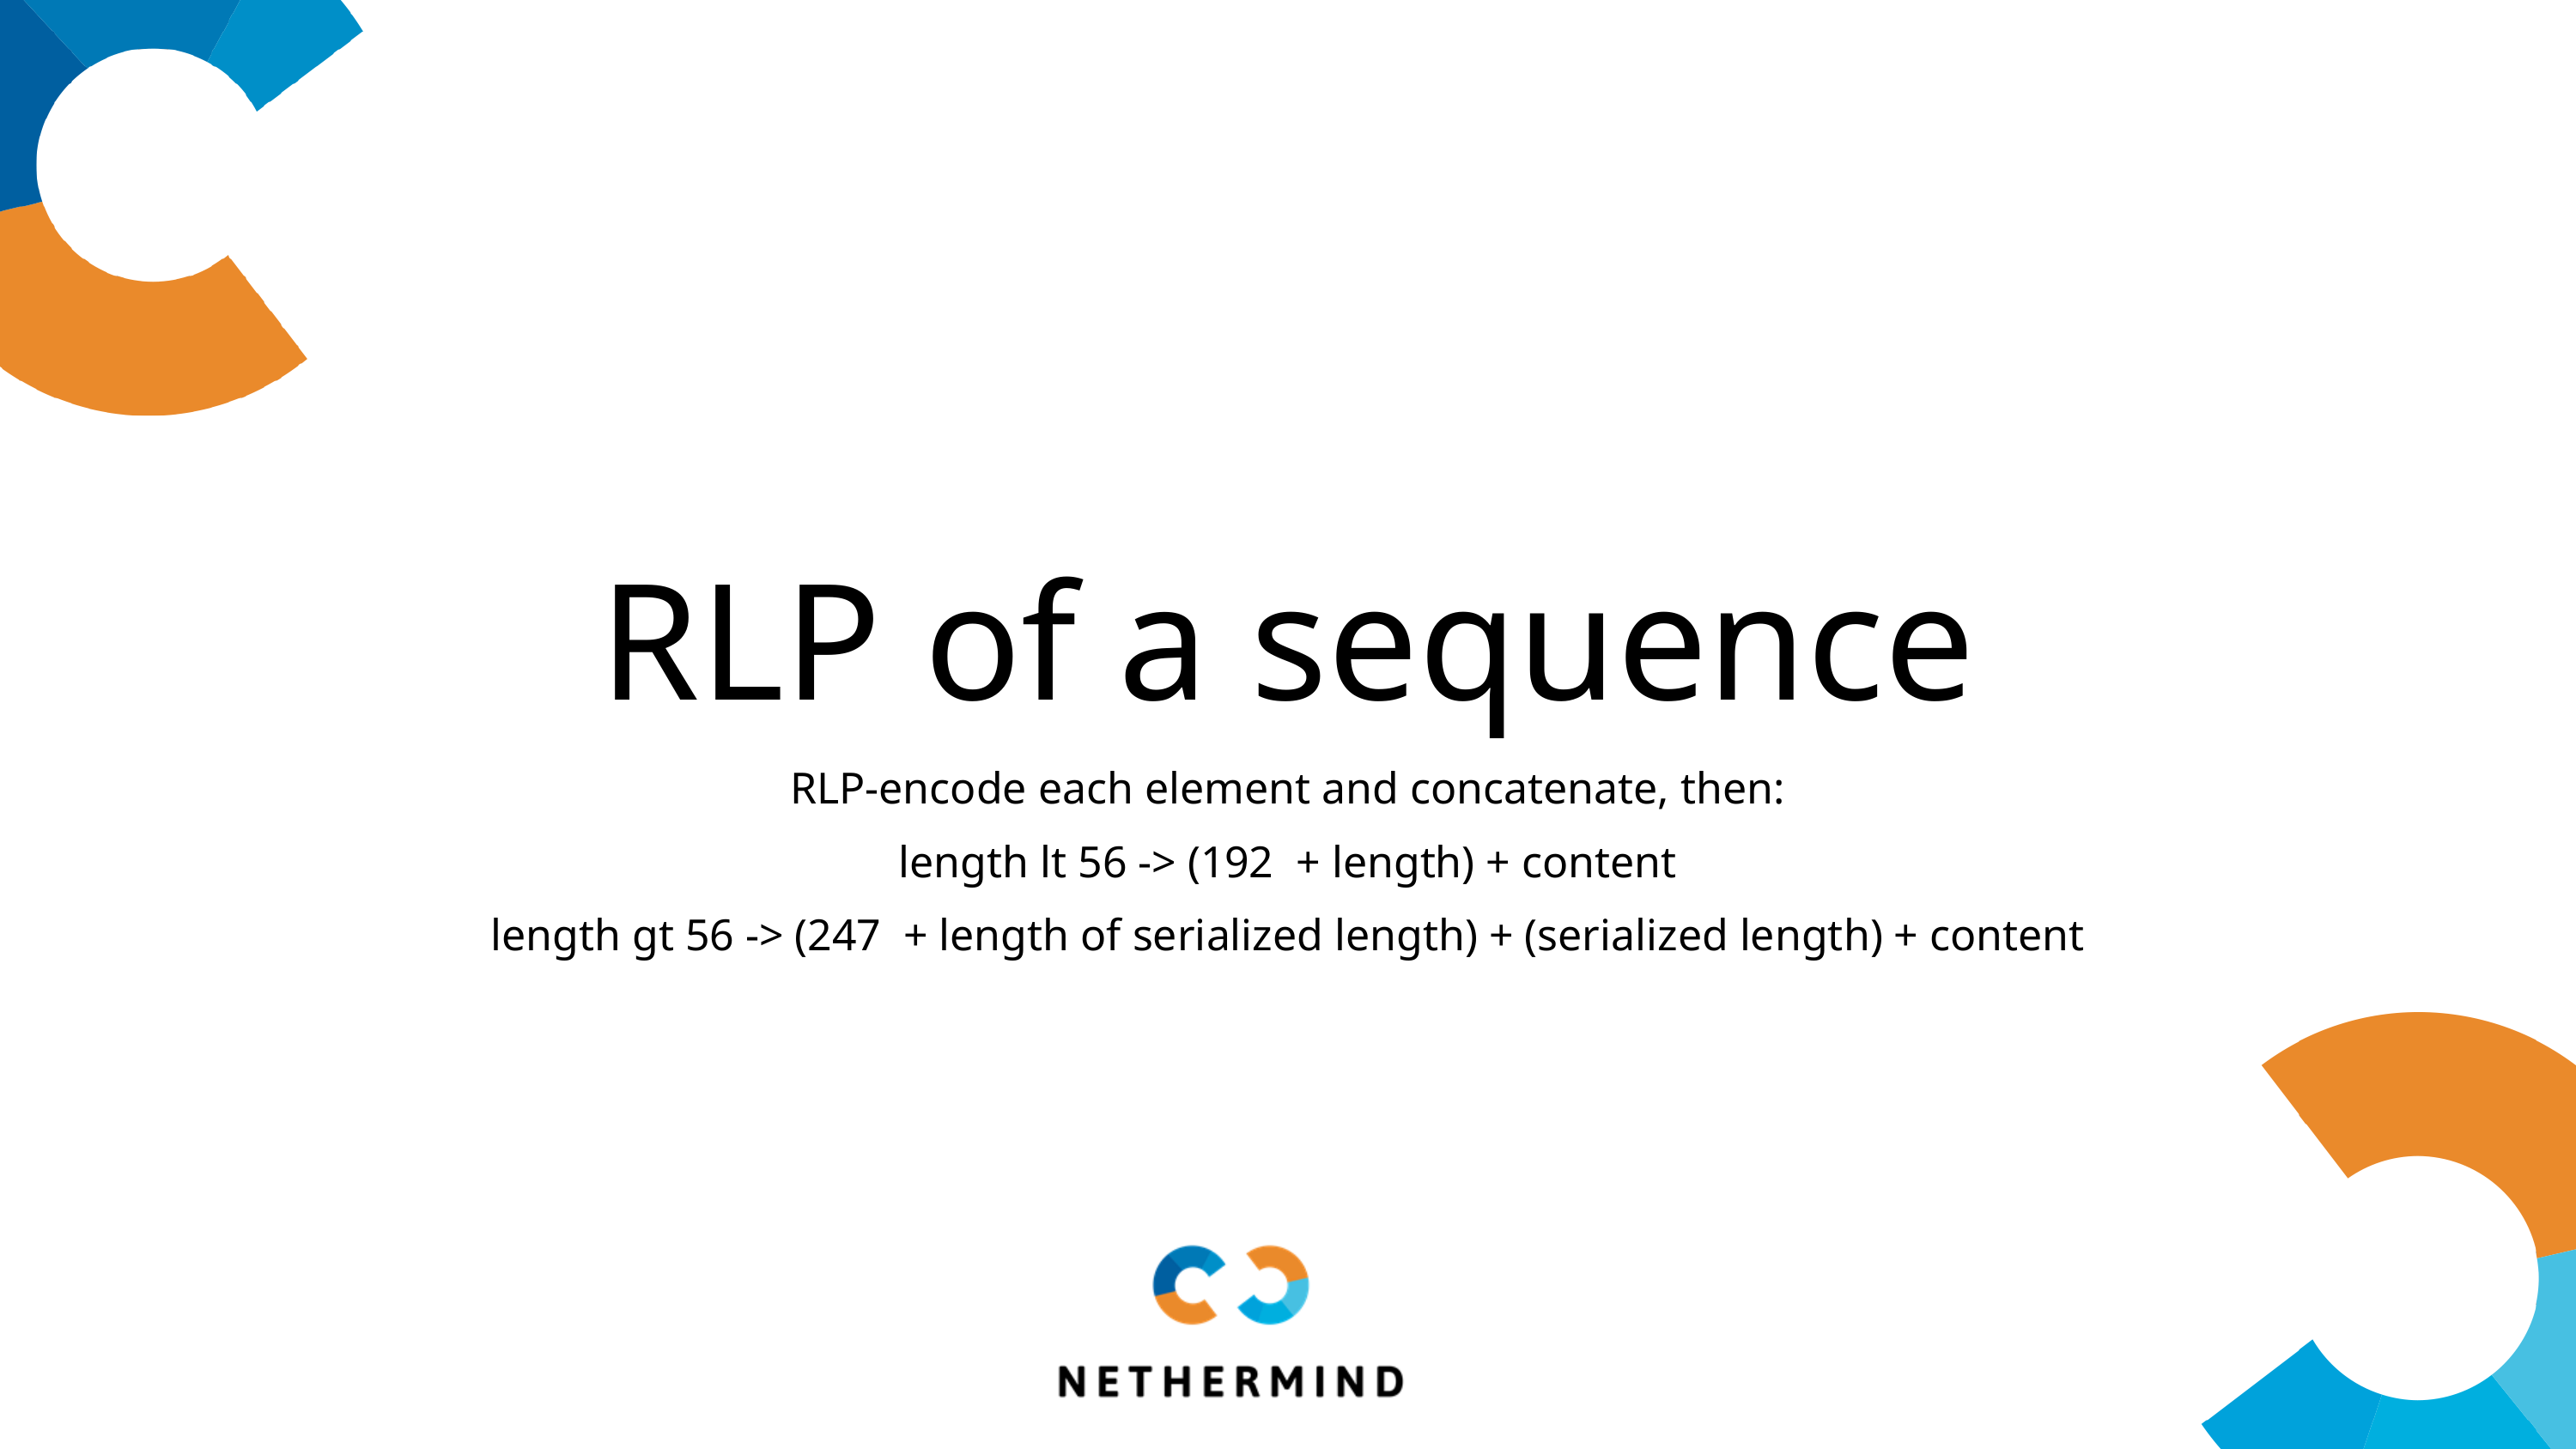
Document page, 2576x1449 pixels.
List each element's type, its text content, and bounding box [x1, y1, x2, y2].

picture [0, 0, 456, 451]
picture [1049, 1194, 1430, 1449]
subtitle RLP-encode each element and concatenate, then: length lt 56 -> (192 + length) + content length gt 56 -> (247 + length of serialized length) + (serialized length) + content [322, 761, 2254, 1111]
picture [2181, 976, 2576, 1449]
title RLP of a sequence [322, 237, 2254, 742]
